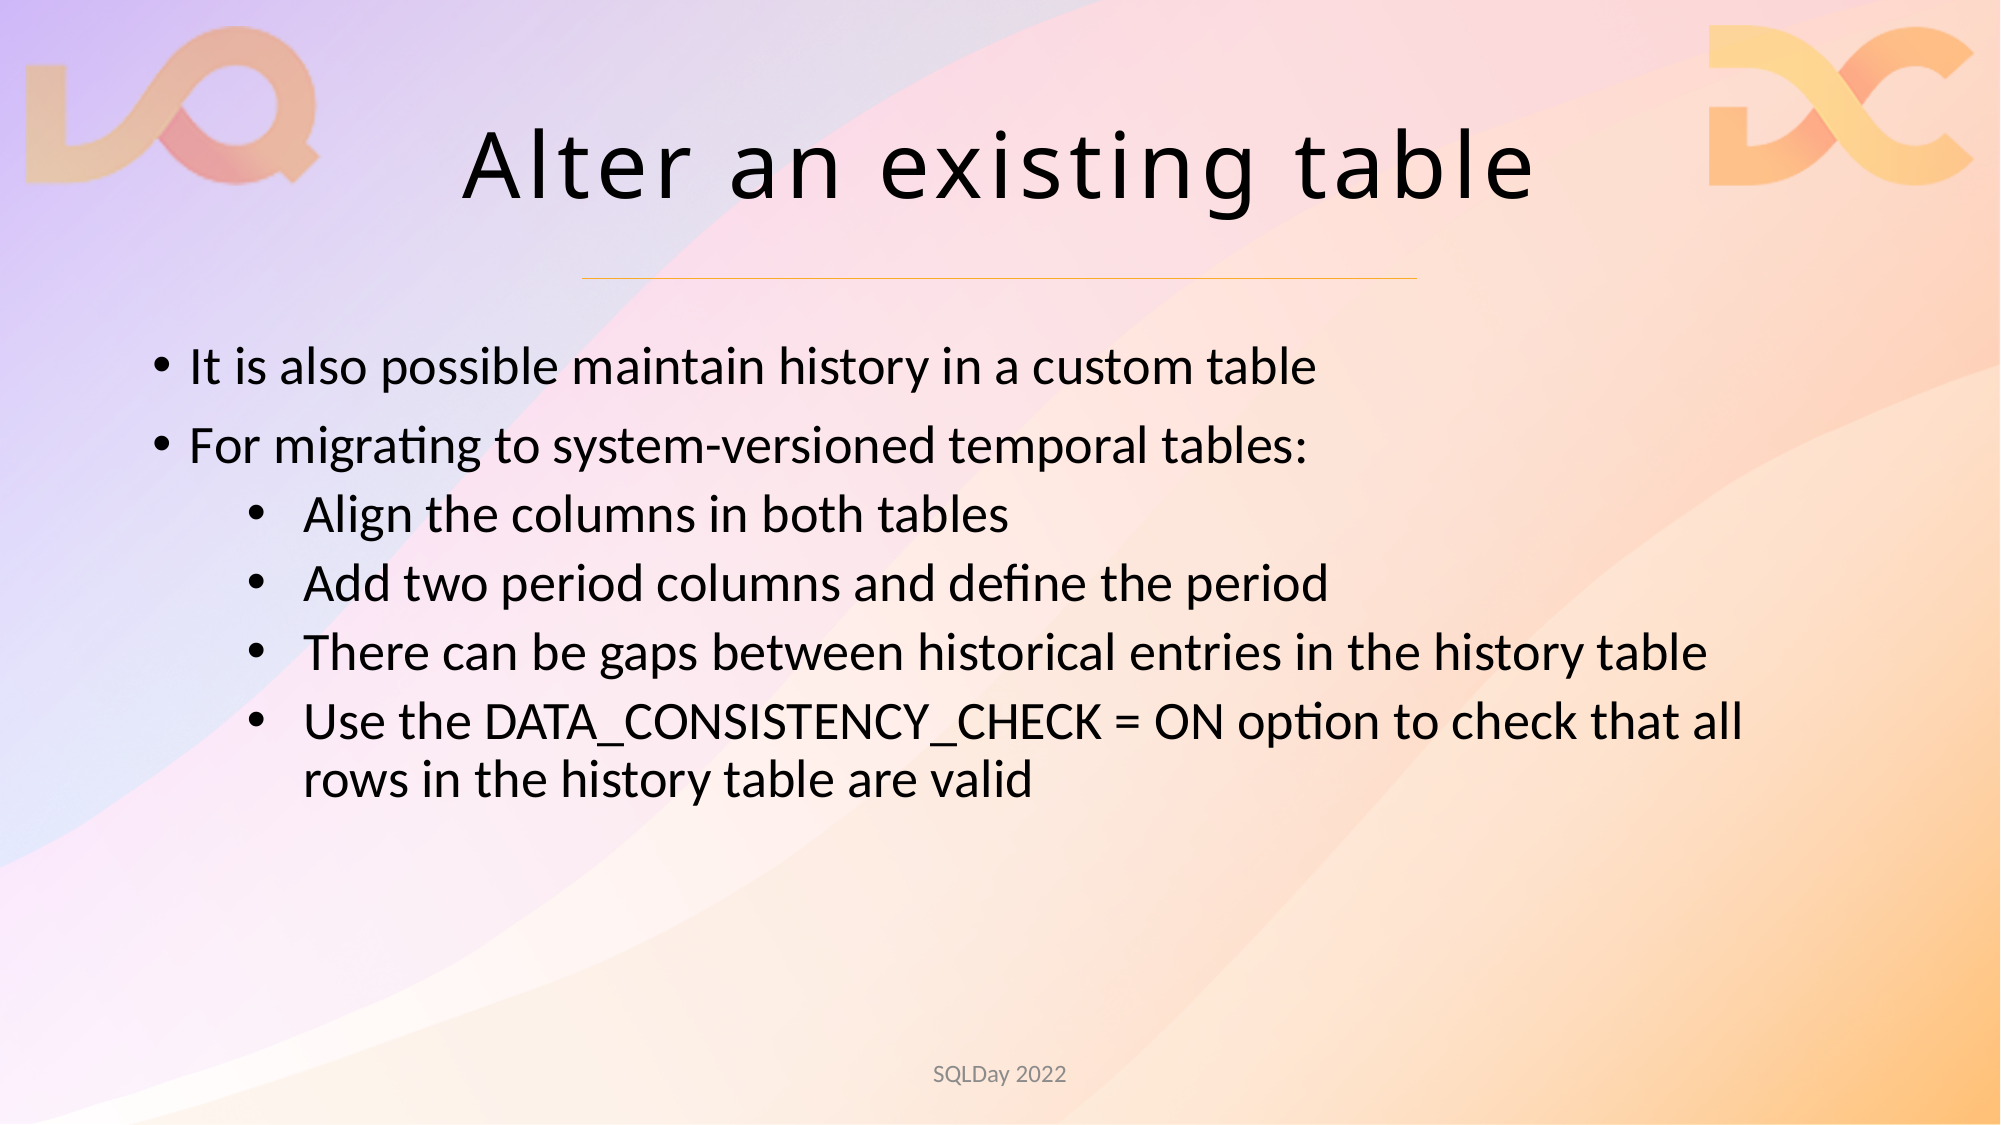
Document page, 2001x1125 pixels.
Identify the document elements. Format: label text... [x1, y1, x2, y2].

picture [0, 0, 2001, 1125]
title Alter an existing table [137, 59, 1863, 278]
footer SQLDay 2022 [662, 1042, 1338, 1103]
list It is also possible maintain history in a custom table For migrating to system-versioned temporal tables: Align the columns in both tables Add two period columns and define the period There can be gaps between historical entries in the history table Use the DATA_CONSISTENCY_CHECK = ON option to check that all rows in the history table are valid [137, 329, 1863, 1014]
